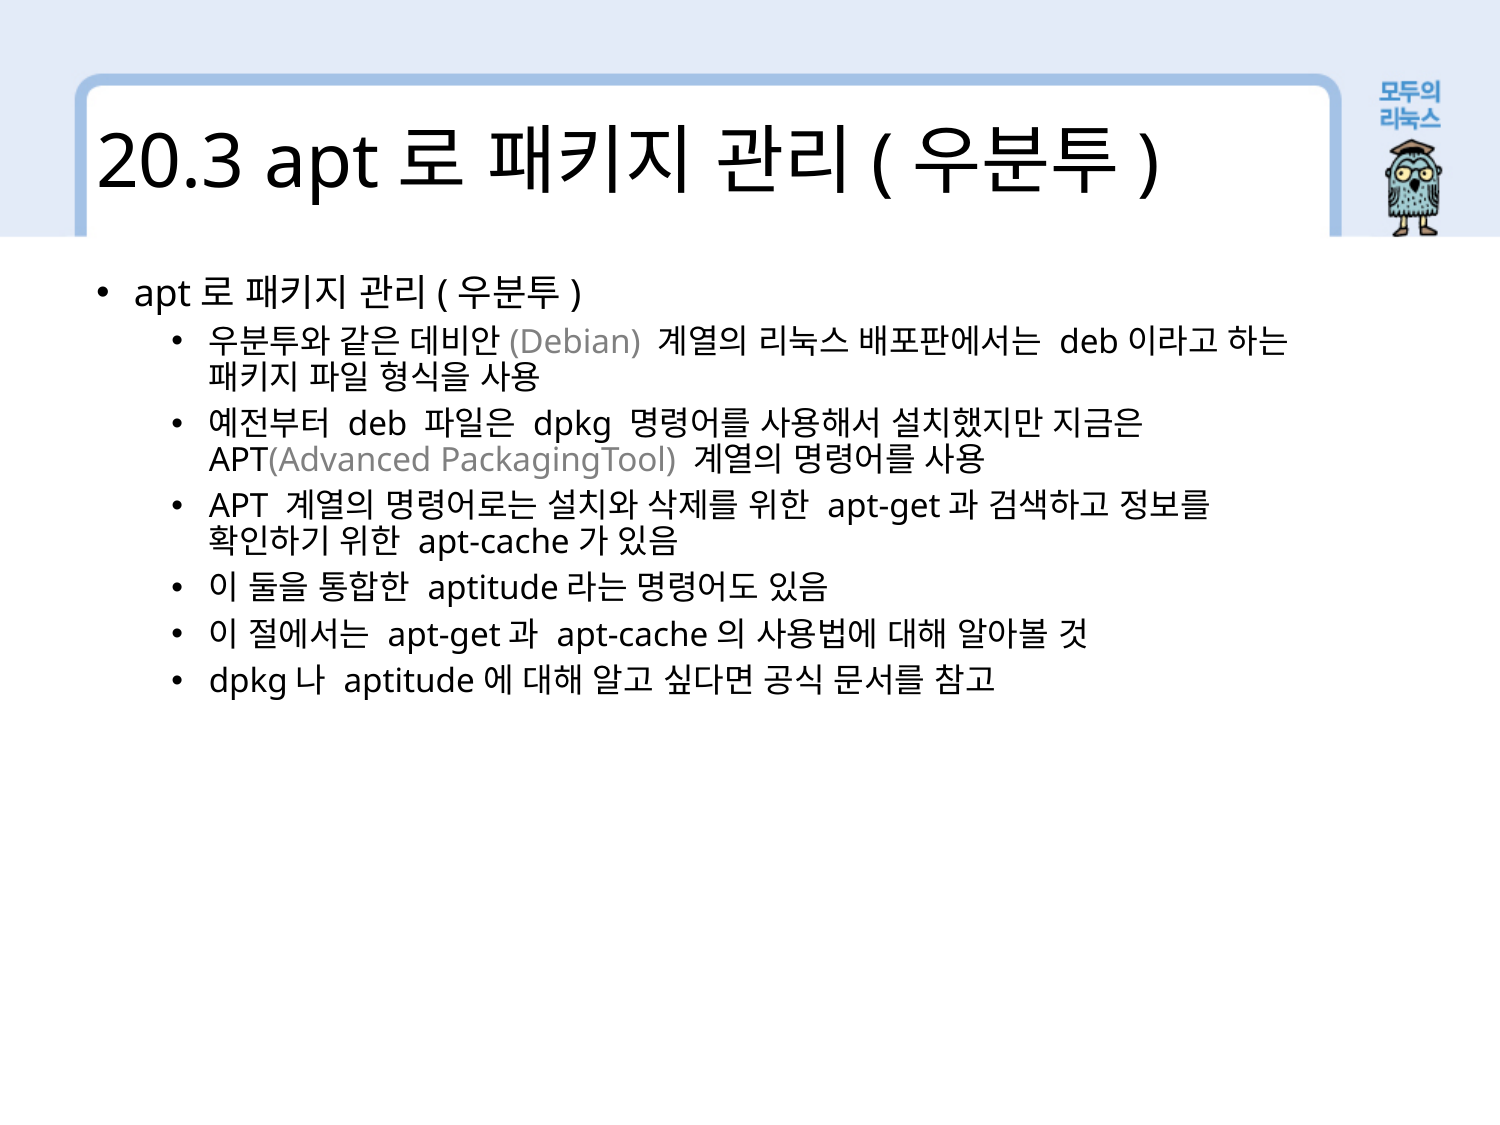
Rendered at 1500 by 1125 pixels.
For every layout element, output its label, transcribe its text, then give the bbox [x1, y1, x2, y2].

text_box 20.3 apt로 패키지 관리(우분투) [81, 115, 1335, 221]
picture [0, 0, 1500, 1125]
text_box apt로 패키지 관리(우분투) 우분투와 같은 데비안(Debian) 계열의 리눅스 배포판에서는 deb이라고 하는 패키지 파일 형식을 사용 예전부터 deb 파일은 dpkg 명령어를 사용해서 설치했지만 지금은 APT(Advanced PackagingTool) 계열의 명령어를 사용 APT 계열의 명령어로는 설치와 삭제를 위한 apt-get과 검색하고 정보를 확인하기 위한 apt-cache가 있음 이 둘을 통합한 aptitude라는 명령어도 있음 이 절에서는 apt-get과 apt-cache의 사용법에 대해 알아볼 것 dpkg나 aptitude에 대해 알고 싶다면 공식 문서를 참고 [81, 266, 1335, 1024]
